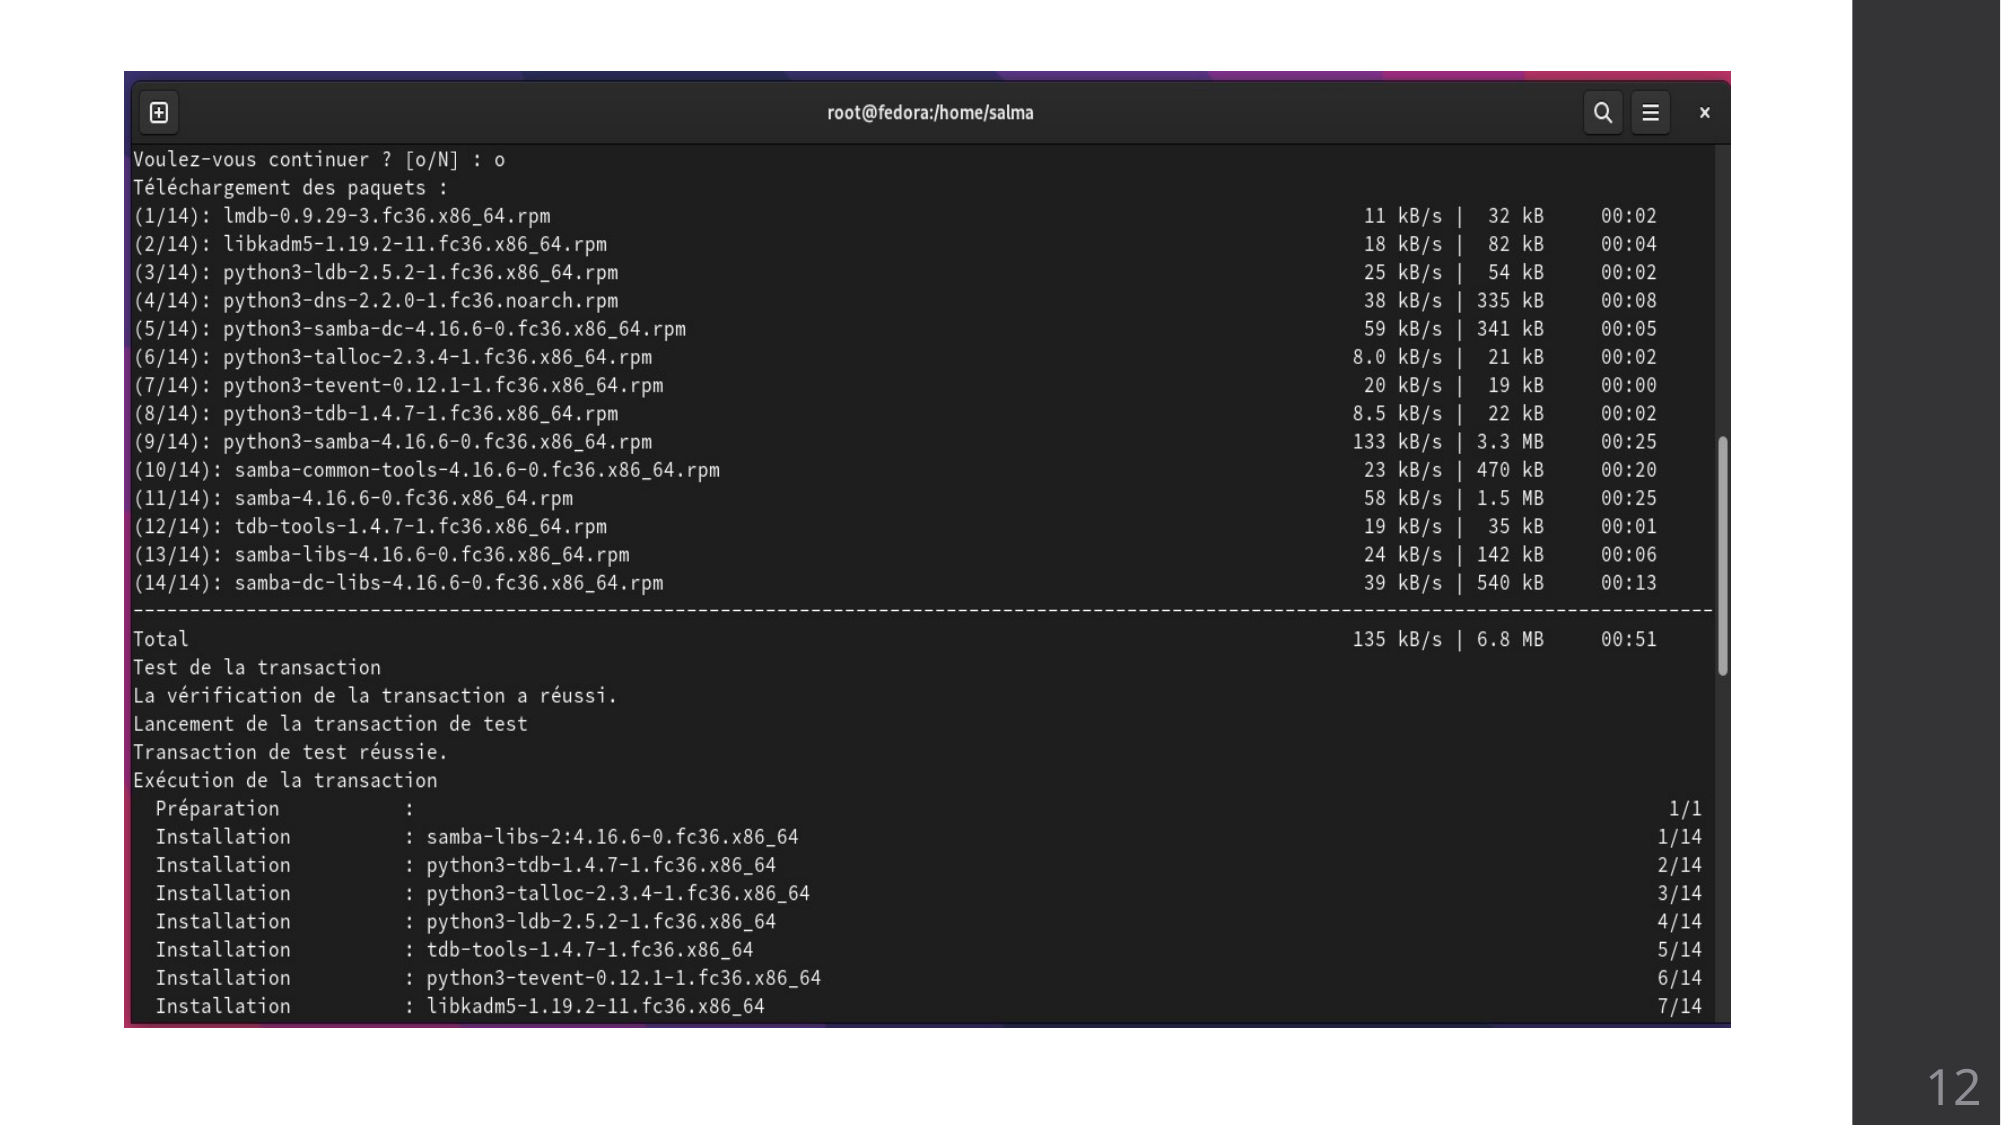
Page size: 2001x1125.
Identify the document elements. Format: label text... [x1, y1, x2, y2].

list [123, 70, 1731, 1028]
slide_number 12 [1908, 1046, 2000, 1125]
